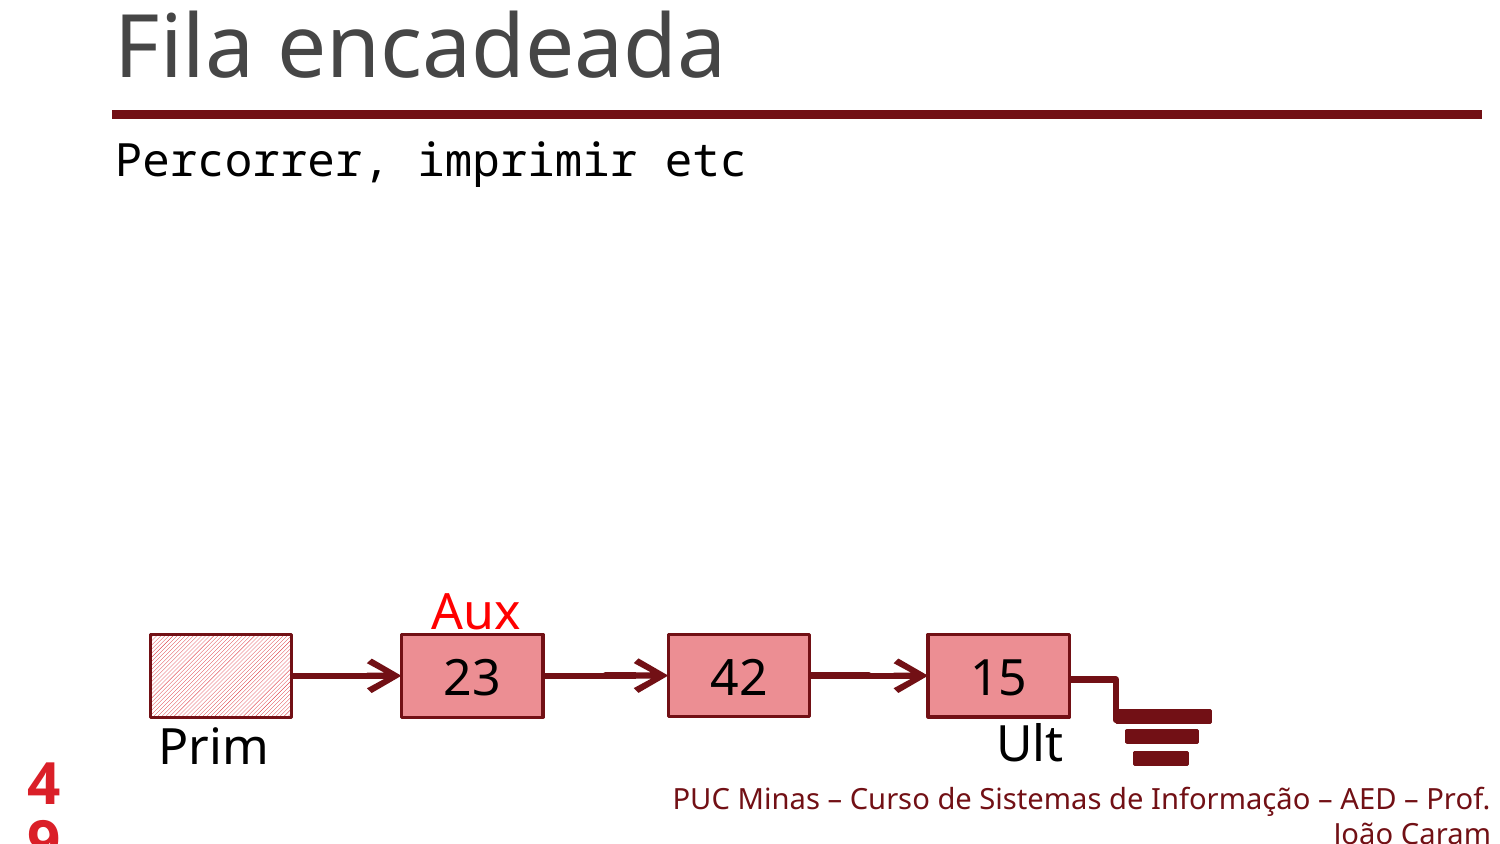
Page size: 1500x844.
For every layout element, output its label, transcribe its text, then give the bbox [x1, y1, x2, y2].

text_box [1069, 679, 1211, 765]
text_box 08 [391, 678, 400, 683]
text_box Ult [981, 719, 1079, 779]
text_box Aux [416, 571, 536, 647]
text_box 08 [293, 679, 382, 683]
text_box 42 [667, 633, 811, 718]
text_box 08 [658, 678, 667, 683]
text_box 08 [545, 679, 648, 683]
footer PUC Minas – Curso de Sistemas de Informação – AED – Prof. João Caram [616, 793, 1500, 838]
text_box 15 [926, 633, 1071, 719]
slide_number 49 [12, 762, 108, 810]
list Percorrer, imprimir etc [99, 122, 1500, 794]
text_box Prim [143, 706, 284, 782]
text_box [149, 633, 293, 719]
text_box 08 [811, 679, 908, 683]
text_box 23 [400, 633, 545, 719]
title Fila encadeada [99, 3, 1483, 103]
